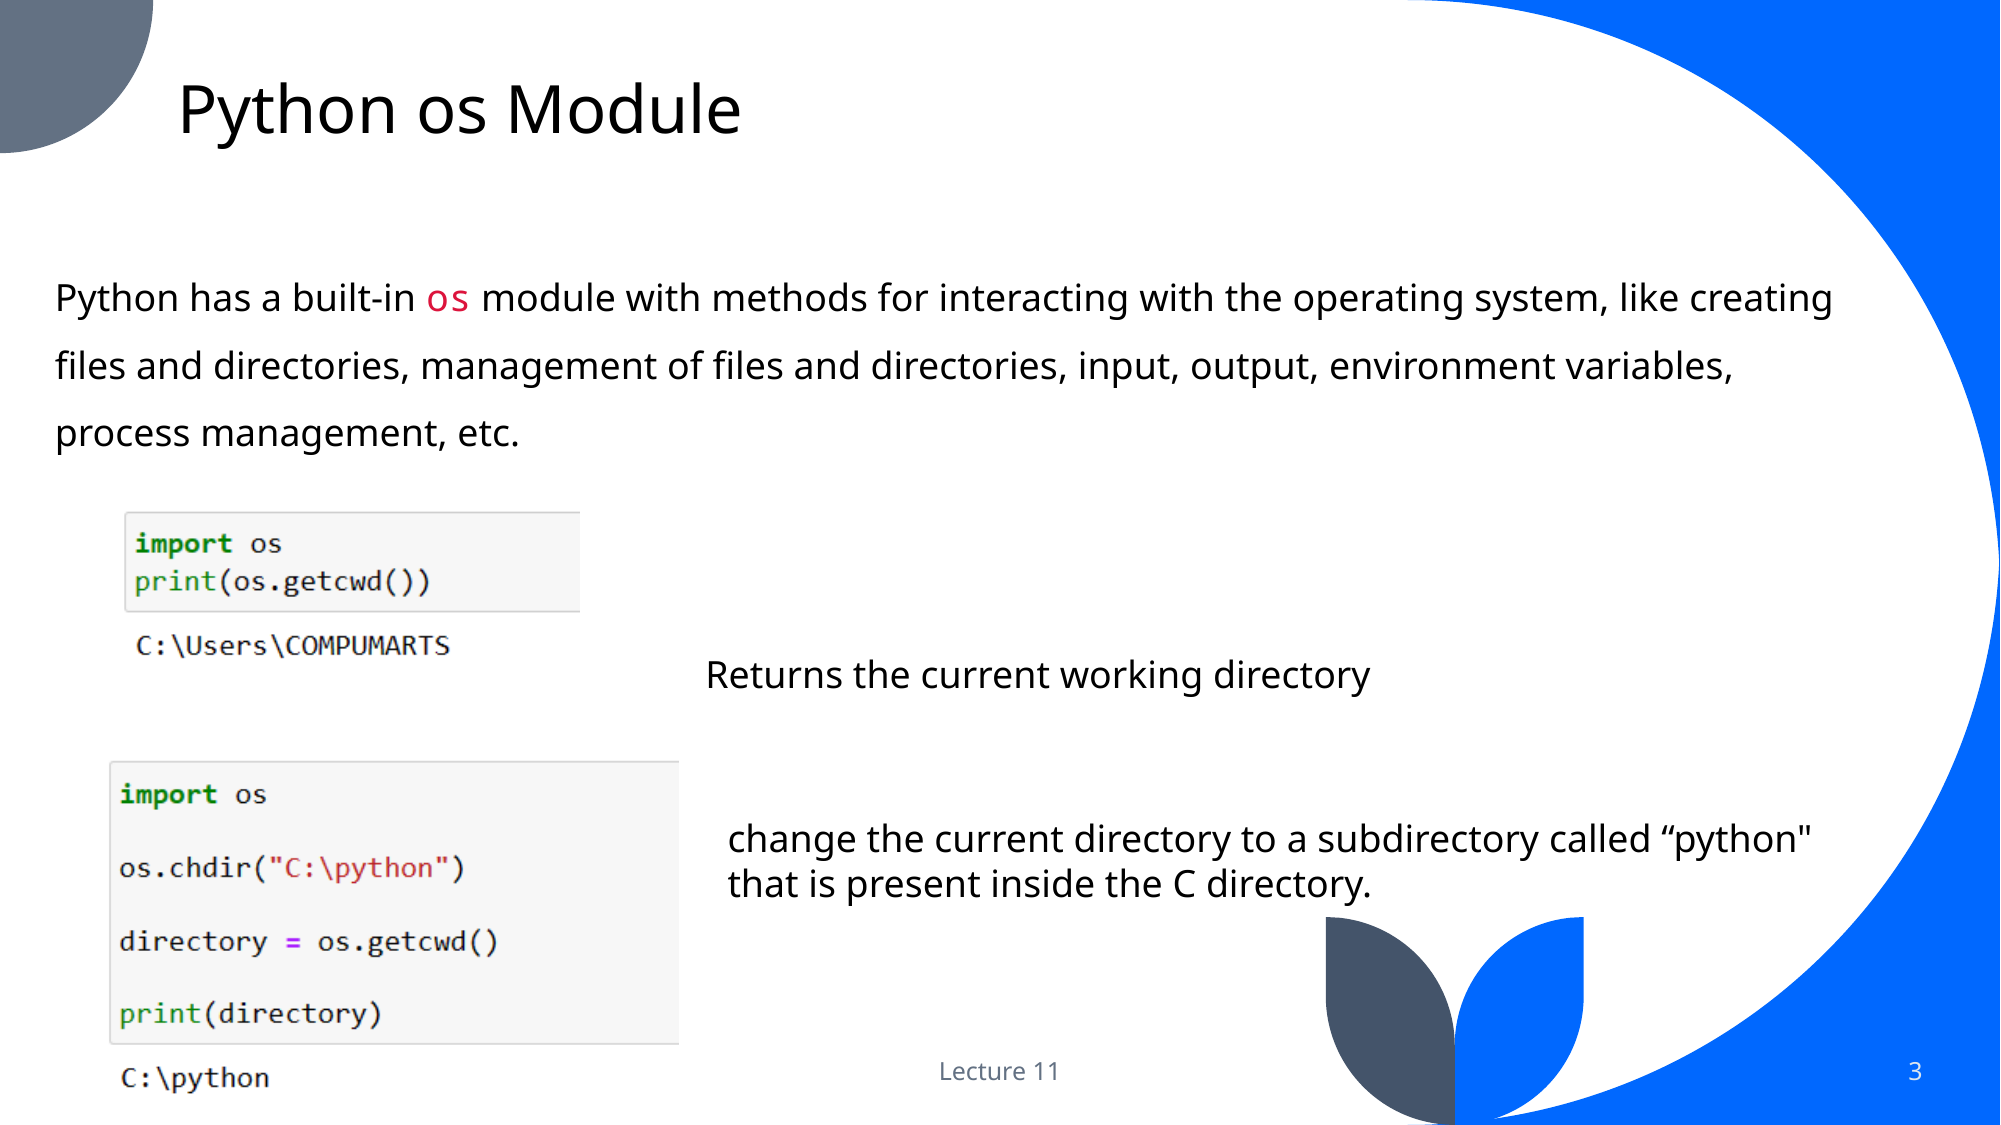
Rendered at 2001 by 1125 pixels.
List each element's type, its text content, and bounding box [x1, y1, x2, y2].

text_box Python os Module [162, 59, 1163, 155]
text_box Returns the current working directory [690, 643, 1691, 703]
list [109, 501, 580, 674]
text_box Python has a built-in os module with methods for interacting with the operating system, like creating files and directories, management of files and directories, input, output, environment variables, process management, etc. [40, 244, 1892, 462]
picture [97, 755, 679, 1103]
text_box change the current directory to a subdirectory called “python" that is present inside the C directory. [712, 807, 1903, 913]
slide_number 3 [1665, 1042, 1938, 1103]
footer Lecture 11 [679, 1042, 1338, 1103]
